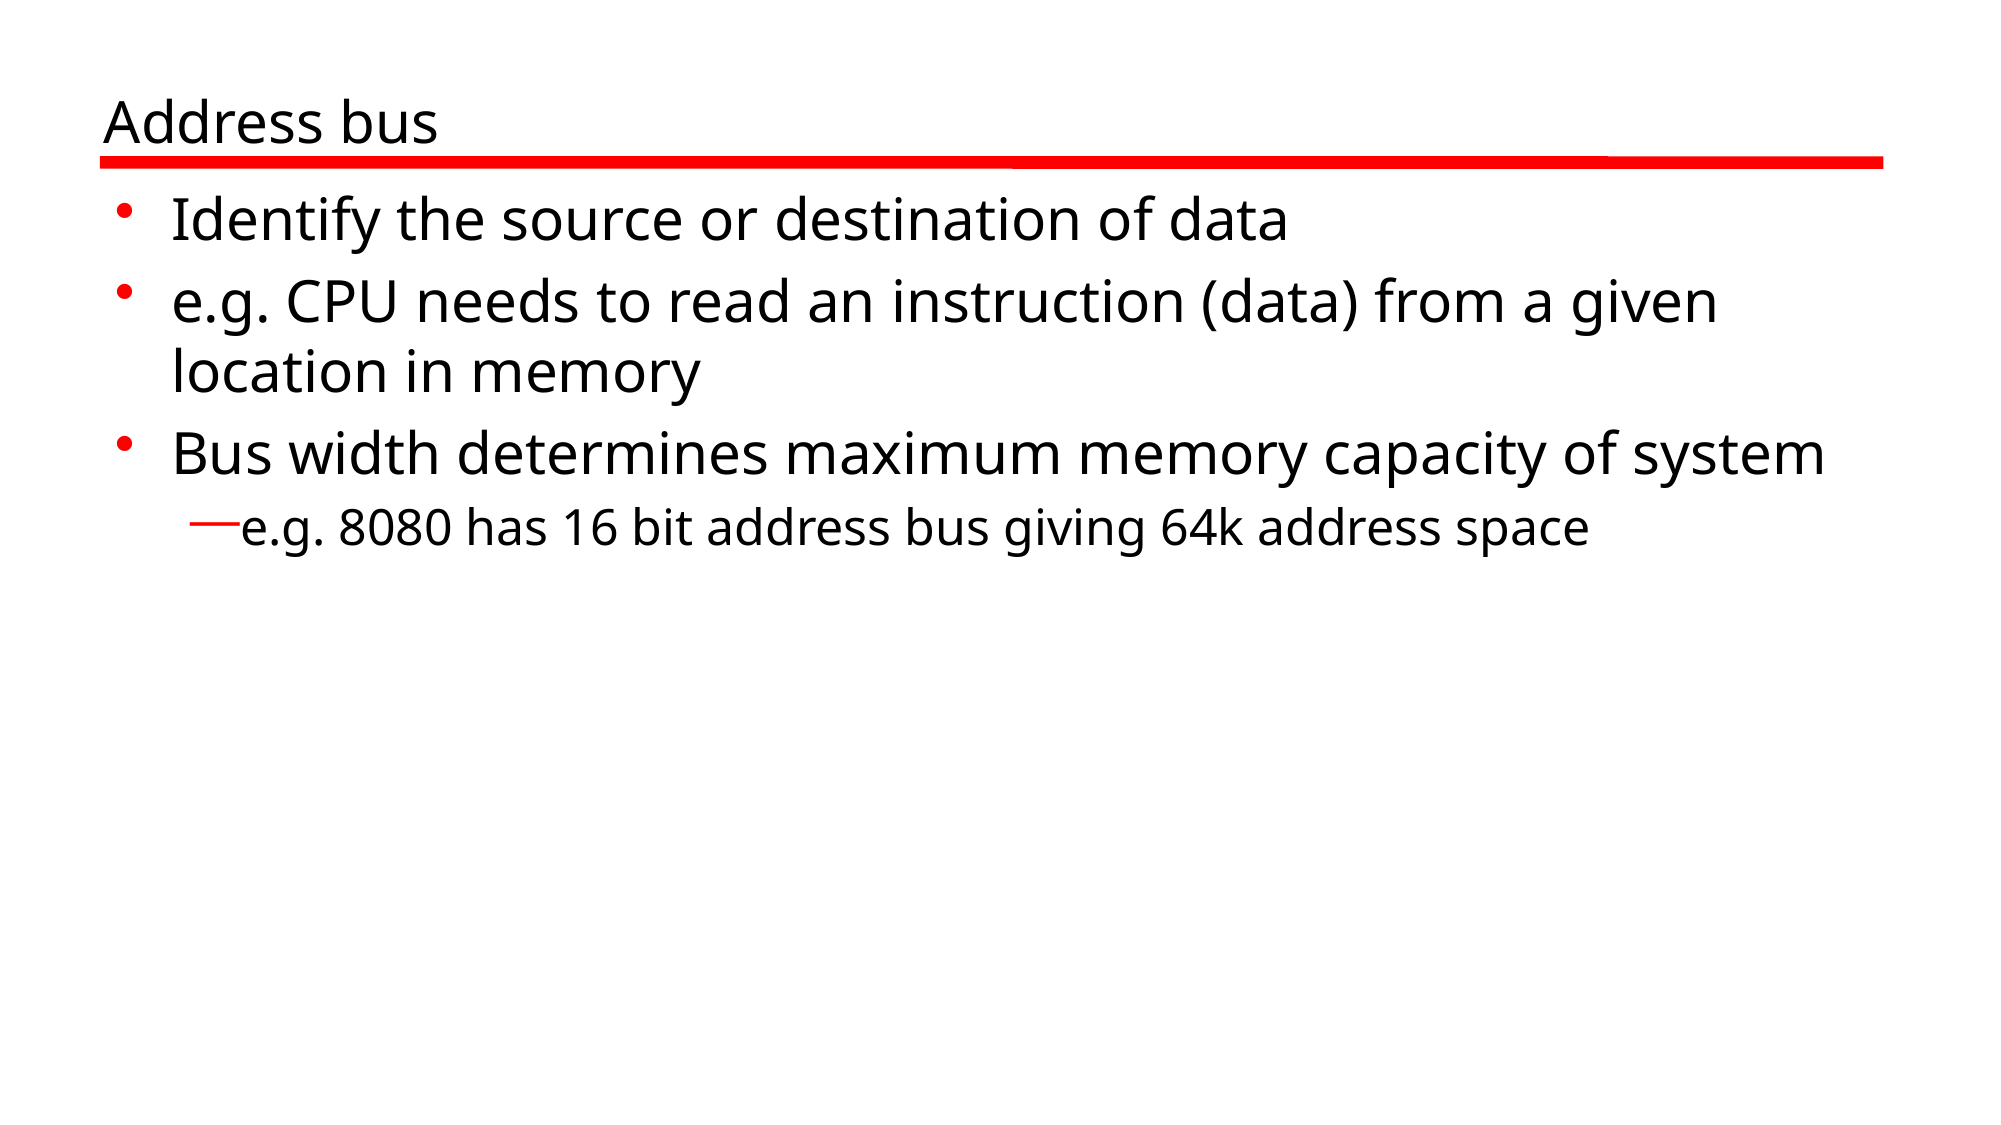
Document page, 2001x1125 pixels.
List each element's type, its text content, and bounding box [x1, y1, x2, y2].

title Address bus [88, 24, 1884, 163]
list Identify the source or destination of data e.g. CPU needs to read an instruction (data) from a given location in memory Bus width determines maximum memory capacity of system e.g. 8080 has 16 bit address bus giving 64k address space [99, 174, 1889, 1100]
